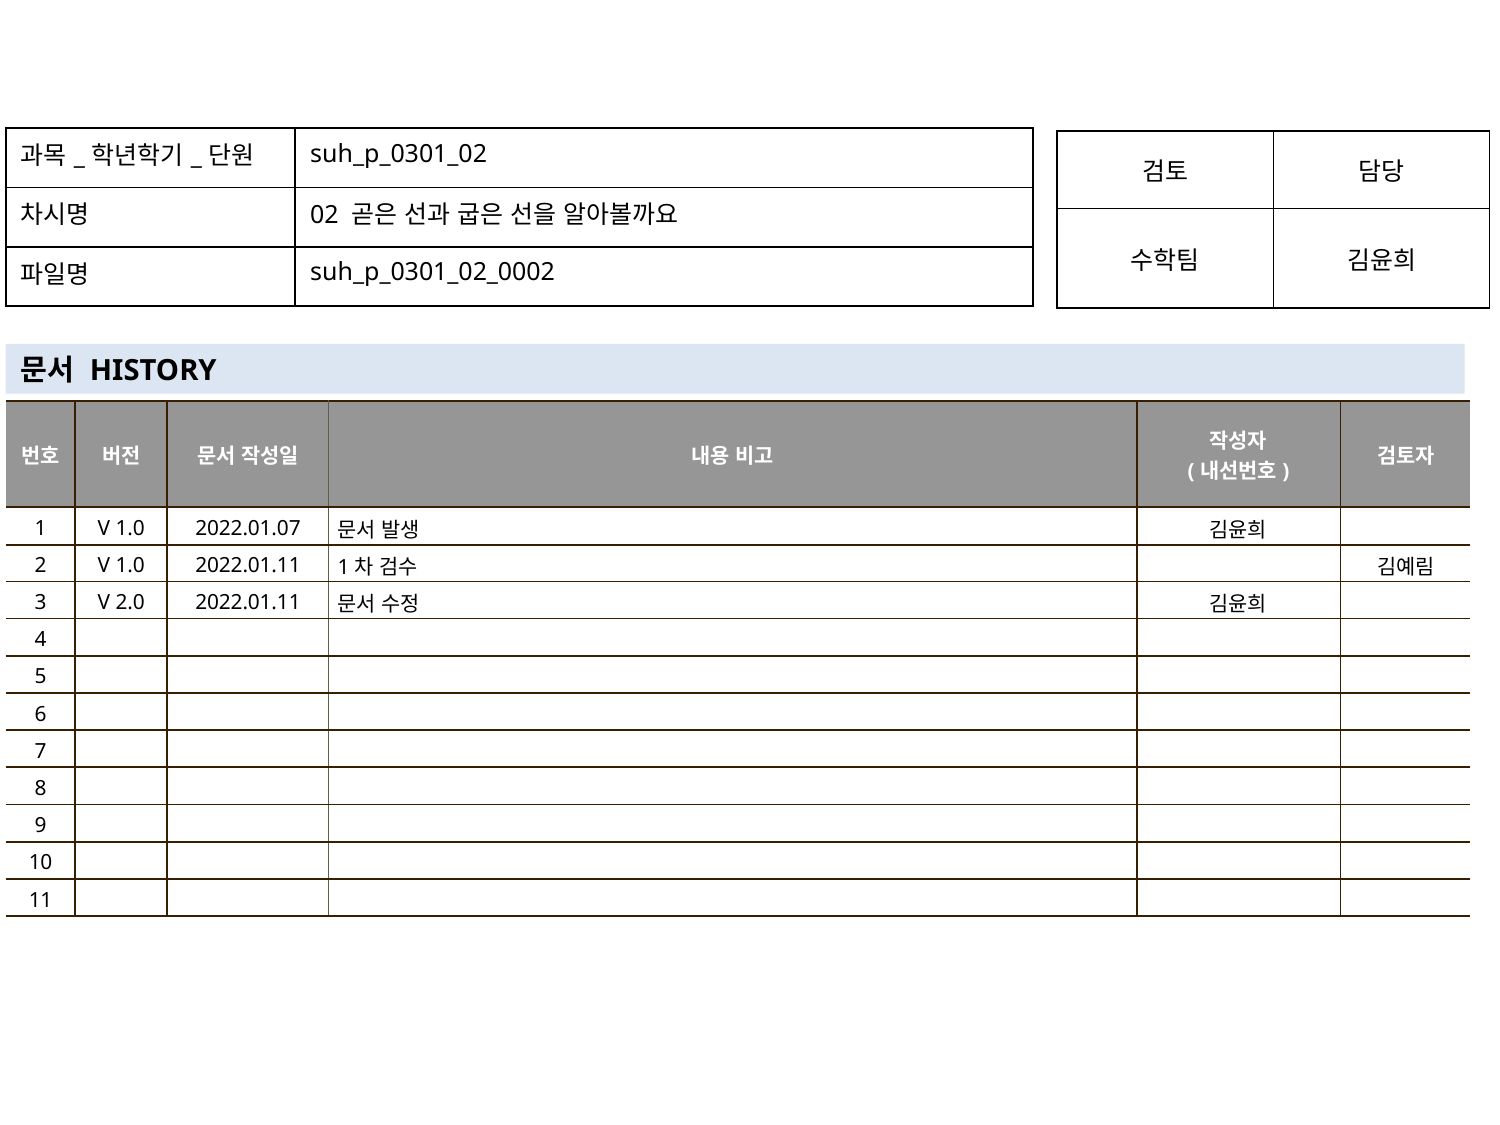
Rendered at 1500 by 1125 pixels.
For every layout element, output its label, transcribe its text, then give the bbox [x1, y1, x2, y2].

table_cell 4 [6, 619, 74, 655]
table_cell [1341, 508, 1470, 544]
table_header suh_p_0301_02 [296, 129, 1032, 187]
table_cell 김윤희 [1138, 582, 1340, 618]
table_header 번호 [6, 402, 74, 506]
table_cell [1138, 546, 1340, 581]
table_cell 11 [6, 880, 74, 915]
table_header 과목_학년학기_단원 [7, 129, 294, 187]
table_cell 문서 수정 [329, 582, 1136, 618]
table_cell [168, 731, 328, 766]
table_cell [1138, 880, 1340, 915]
table_cell [1341, 657, 1470, 692]
table_cell V 2.0 [76, 582, 166, 618]
table_cell [1138, 843, 1340, 878]
table_cell 2 [6, 546, 74, 581]
table_cell [168, 694, 328, 729]
table_cell [168, 805, 328, 841]
table_header 내용 비고 [329, 402, 1136, 506]
table_cell 1 [6, 508, 74, 544]
table_cell 수학팀 [1058, 209, 1273, 307]
table_cell [1138, 805, 1340, 841]
table_cell [1138, 731, 1340, 766]
table_cell [1341, 843, 1470, 878]
table_cell 02 곧은 선과 굽은 선을 알아볼까요 [296, 188, 1032, 246]
table_cell [329, 694, 1136, 729]
table_cell 2022.01.11 [168, 546, 328, 581]
table_header 문서 작성일 [168, 402, 328, 506]
table_cell [1138, 619, 1340, 655]
table_cell 2022.01.07 [168, 508, 328, 544]
table_cell [168, 619, 328, 655]
table_cell 6 [6, 694, 74, 729]
table_cell [76, 843, 166, 878]
table_cell [1341, 880, 1470, 915]
table_cell 2022.01.11 [168, 582, 328, 618]
table_cell 김윤희 [1138, 508, 1340, 544]
table_header 버전 [76, 402, 166, 506]
text_box 문서 HISTORY [5, 343, 1465, 394]
table_cell [76, 619, 166, 655]
table_cell [329, 843, 1136, 878]
table_cell [76, 768, 166, 804]
table_cell [329, 657, 1136, 692]
table_cell [168, 880, 328, 915]
table_cell 김예림 [1341, 546, 1470, 581]
table_cell 차시명 [7, 188, 294, 246]
table_cell 10 [6, 843, 74, 878]
table_cell 5 [6, 657, 74, 692]
table_header 검토 [1058, 132, 1273, 208]
table_cell V 1.0 [76, 546, 166, 581]
table_cell 8 [6, 768, 74, 804]
table_cell [1138, 657, 1340, 692]
table_cell [329, 619, 1136, 655]
table_cell [329, 880, 1136, 915]
table_cell [1341, 768, 1470, 804]
table_header 담당 [1274, 132, 1489, 208]
table_cell [76, 694, 166, 729]
table_cell 3 [6, 582, 74, 618]
table_header 검토자 [1341, 402, 1470, 506]
table_cell [76, 880, 166, 915]
table_cell [1341, 619, 1470, 655]
table_cell 7 [6, 731, 74, 766]
table_cell [76, 805, 166, 841]
table_cell [1341, 805, 1470, 841]
table_cell 9 [6, 805, 74, 841]
table_cell 김윤희 [1274, 209, 1489, 307]
table_header 작성자 (내선번호) [1138, 402, 1340, 506]
table_cell [76, 657, 166, 692]
table_cell 파일명 [7, 248, 294, 305]
table_cell [168, 843, 328, 878]
table_cell [168, 657, 328, 692]
table_cell [1341, 731, 1470, 766]
table_cell V 1.0 [76, 508, 166, 544]
table_cell [329, 731, 1136, 766]
table_cell suh_p_0301_02_0002 [296, 248, 1032, 305]
table_cell [1138, 768, 1340, 804]
table_cell [329, 768, 1136, 804]
table_cell 문서 발생 [329, 508, 1136, 544]
table_cell [329, 805, 1136, 841]
table_cell [1341, 582, 1470, 618]
table_cell 1차 검수 [329, 546, 1136, 581]
table_cell [1138, 694, 1340, 729]
table_cell [168, 768, 328, 804]
table_cell [1341, 694, 1470, 729]
table_cell [76, 731, 166, 766]
